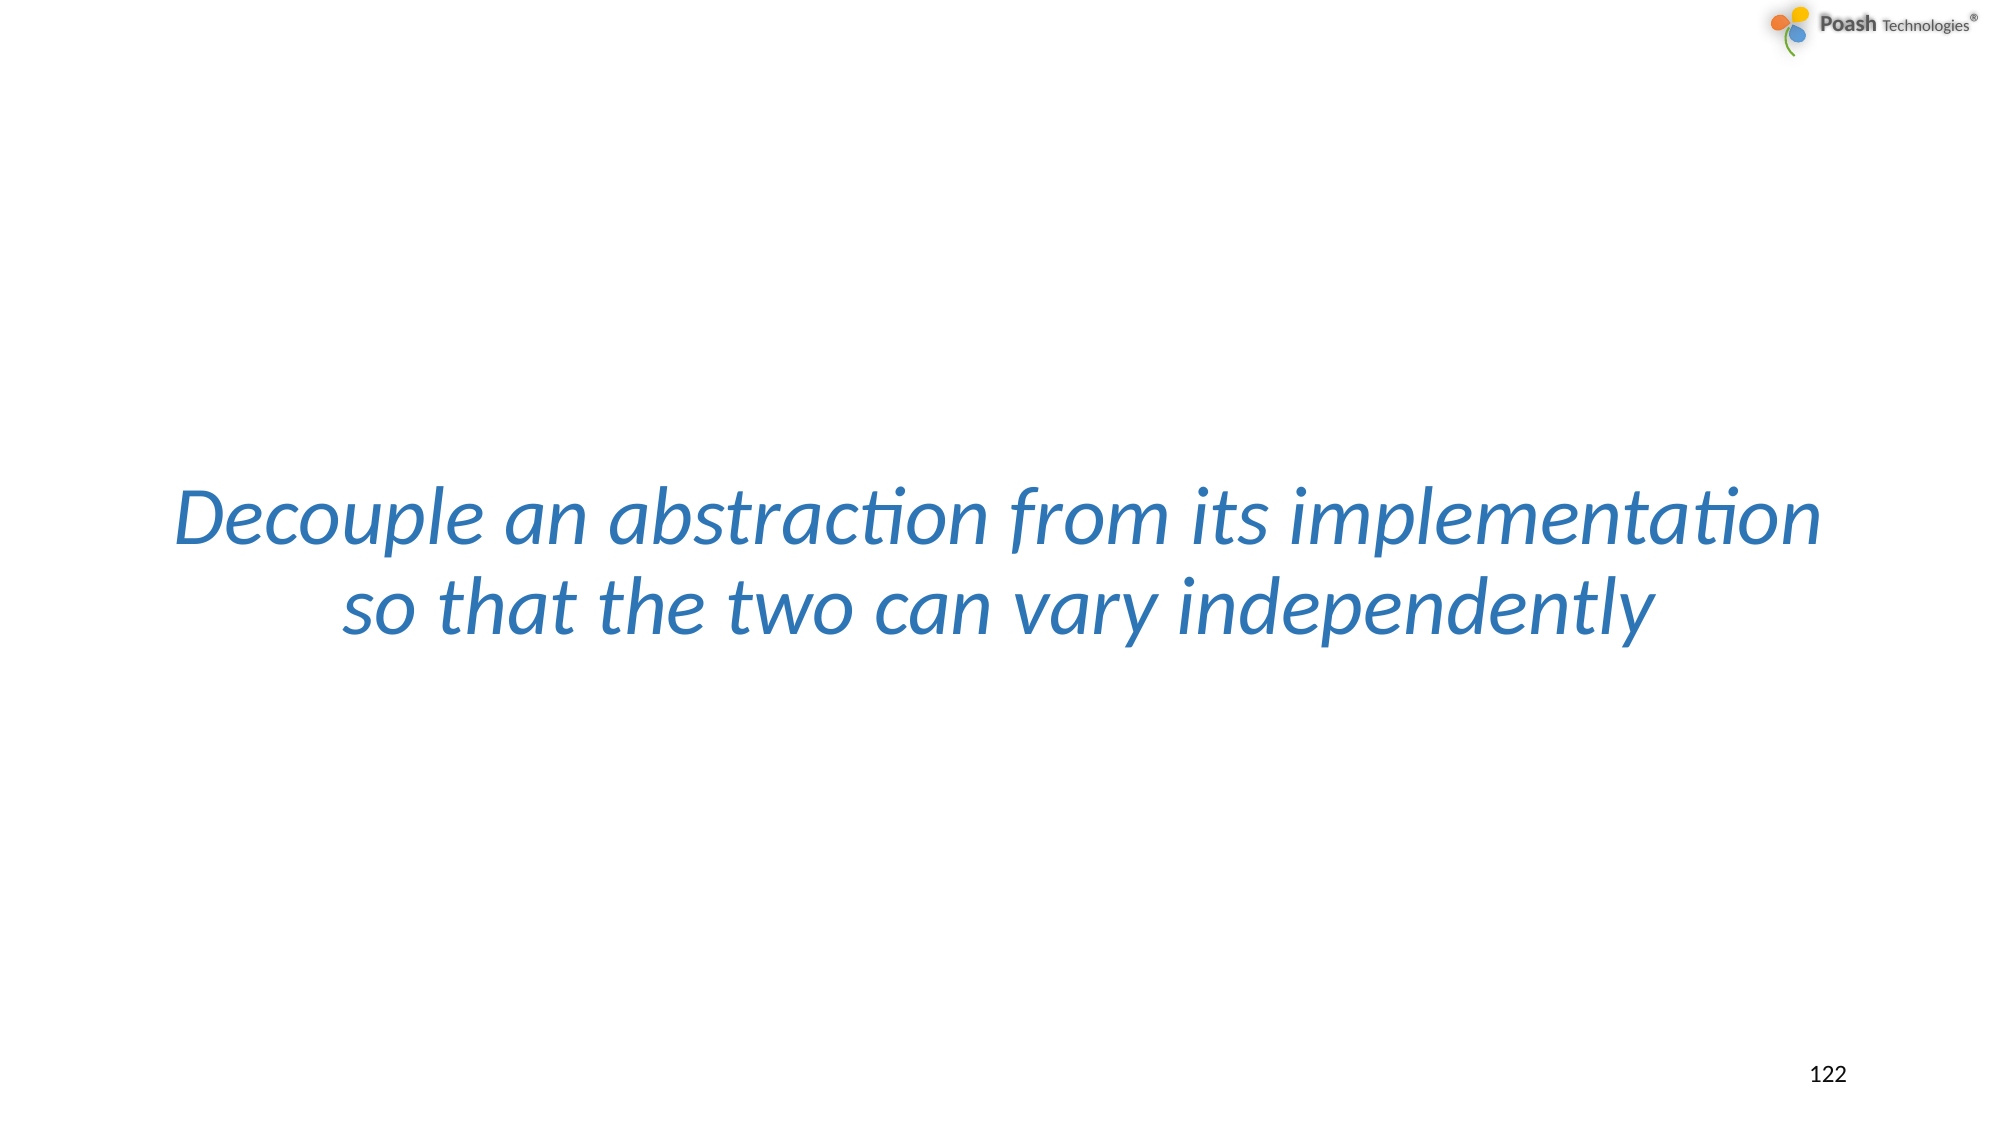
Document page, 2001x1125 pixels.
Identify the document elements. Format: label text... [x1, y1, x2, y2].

list Decouple an abstraction from its implementation so that the two can vary independently [136, 291, 1863, 834]
slide_number 122 [1412, 1042, 1863, 1103]
